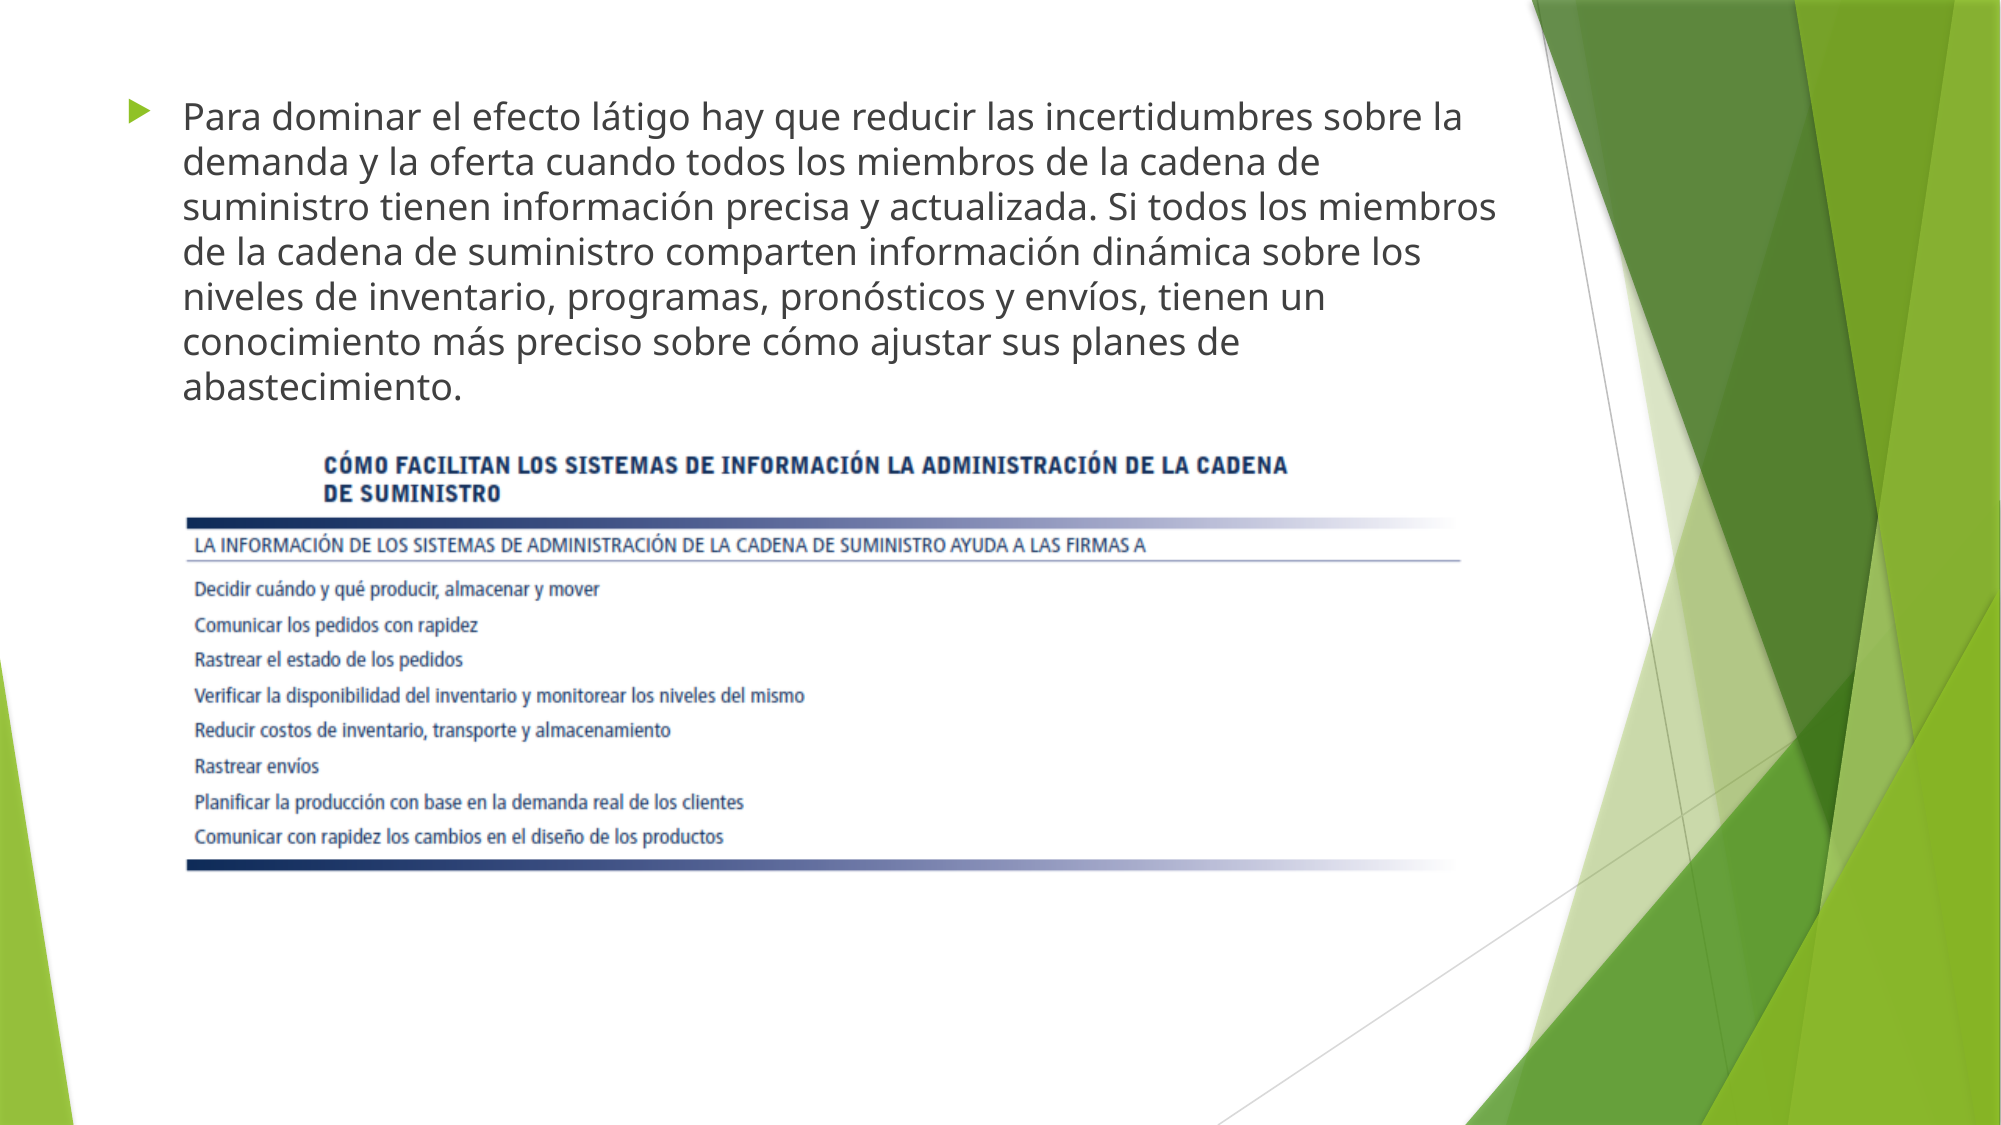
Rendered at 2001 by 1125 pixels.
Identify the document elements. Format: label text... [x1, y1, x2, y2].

list Para dominar el efecto látigo hay que reducir las incertidumbres sobre la demanda y la oferta cuando todos los miembros de la cadena de suministro tienen información precisa y actualizada. Si todos los miembros de la cadena de suministro comparten información dinámica sobre los niveles de inventario, programas, pronósticos y envíos, tienen un conocimiento más preciso sobre cómo ajustar sus planes de abastecimiento. [111, 85, 1522, 992]
picture [167, 427, 1508, 891]
